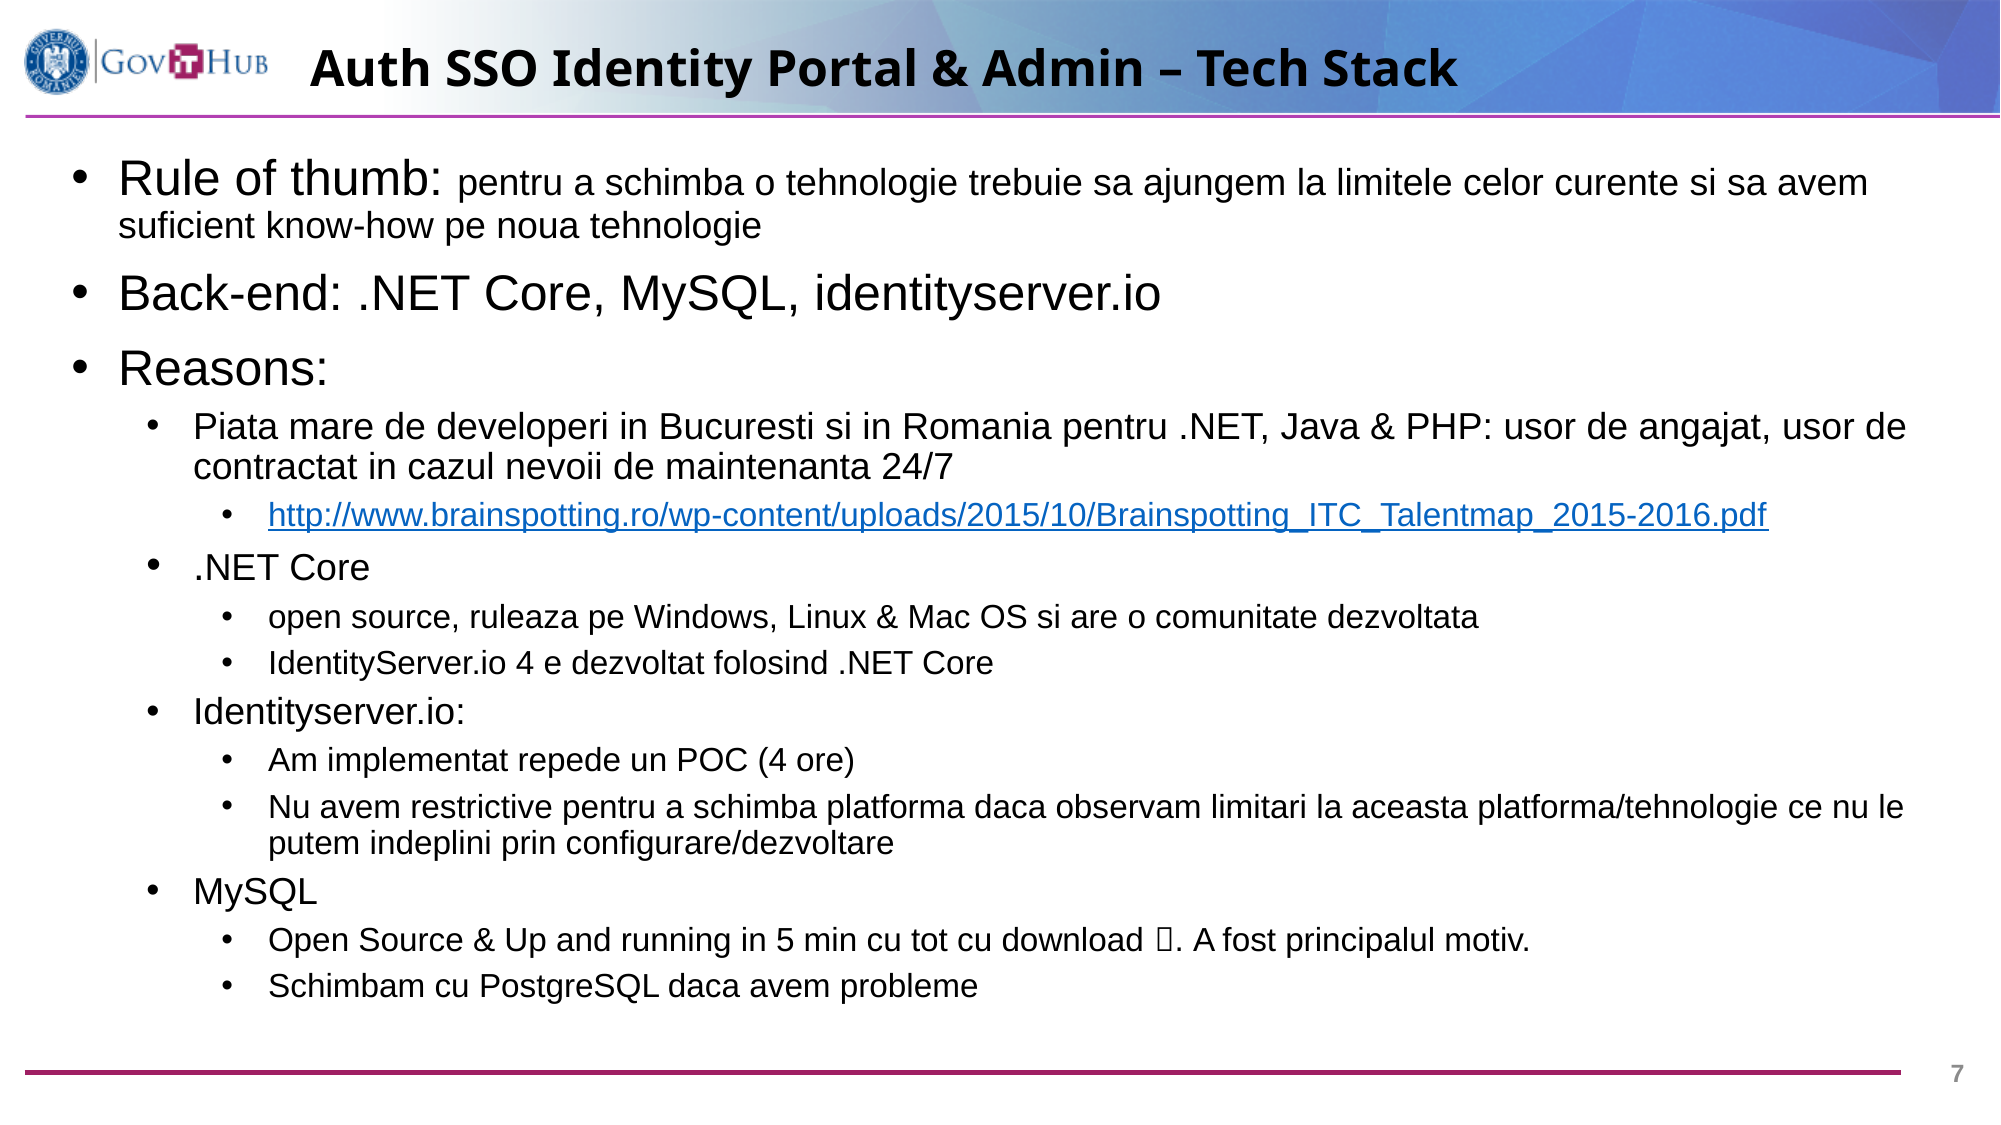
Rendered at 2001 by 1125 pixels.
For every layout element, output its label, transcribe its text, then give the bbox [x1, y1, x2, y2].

title Auth SSO Identity Portal & Admin – Tech Stack [295, 0, 1796, 105]
text_box Rule of thumb: pentru a schimba o tehnologie trebuie sa ajungem la limitele celor curente si sa avem suficient know-how pe noua tehnologie Back-end: .NET Core, MySQL, identityserver.io Reasons: Piata mare de developeri in Bucuresti si in Romania pentru .NET, Java & PHP: usor de angajat, usor de contractat in cazul nevoii de maintenanta 24/7 http://www.brainspotting.ro/wp-content/uploads/2015/10/Brainspotting_ITC_Talentmap_2015-2016.pdf .NET Core open source, ruleaza pe Windows, Linux & Mac OS si are o comunitate dezvoltata IdentityServer.io 4 e dezvoltat folosind .NET Core Identityserver.io: Am implementat repede un POC (4 ore) Nu avem restrictive pentru a schimba platforma daca observam limitari la aceasta platforma/tehnologie ce nu le putem indeplini prin configurare/dezvoltare MySQL Open Source & Up and running in 5 min cu tot cu download . A fost principalul motiv. Schimbam cu PostgreSQL daca avem probleme [56, 144, 1940, 996]
picture [24, 0, 2000, 118]
slide_number 7 [1900, 1042, 1980, 1103]
